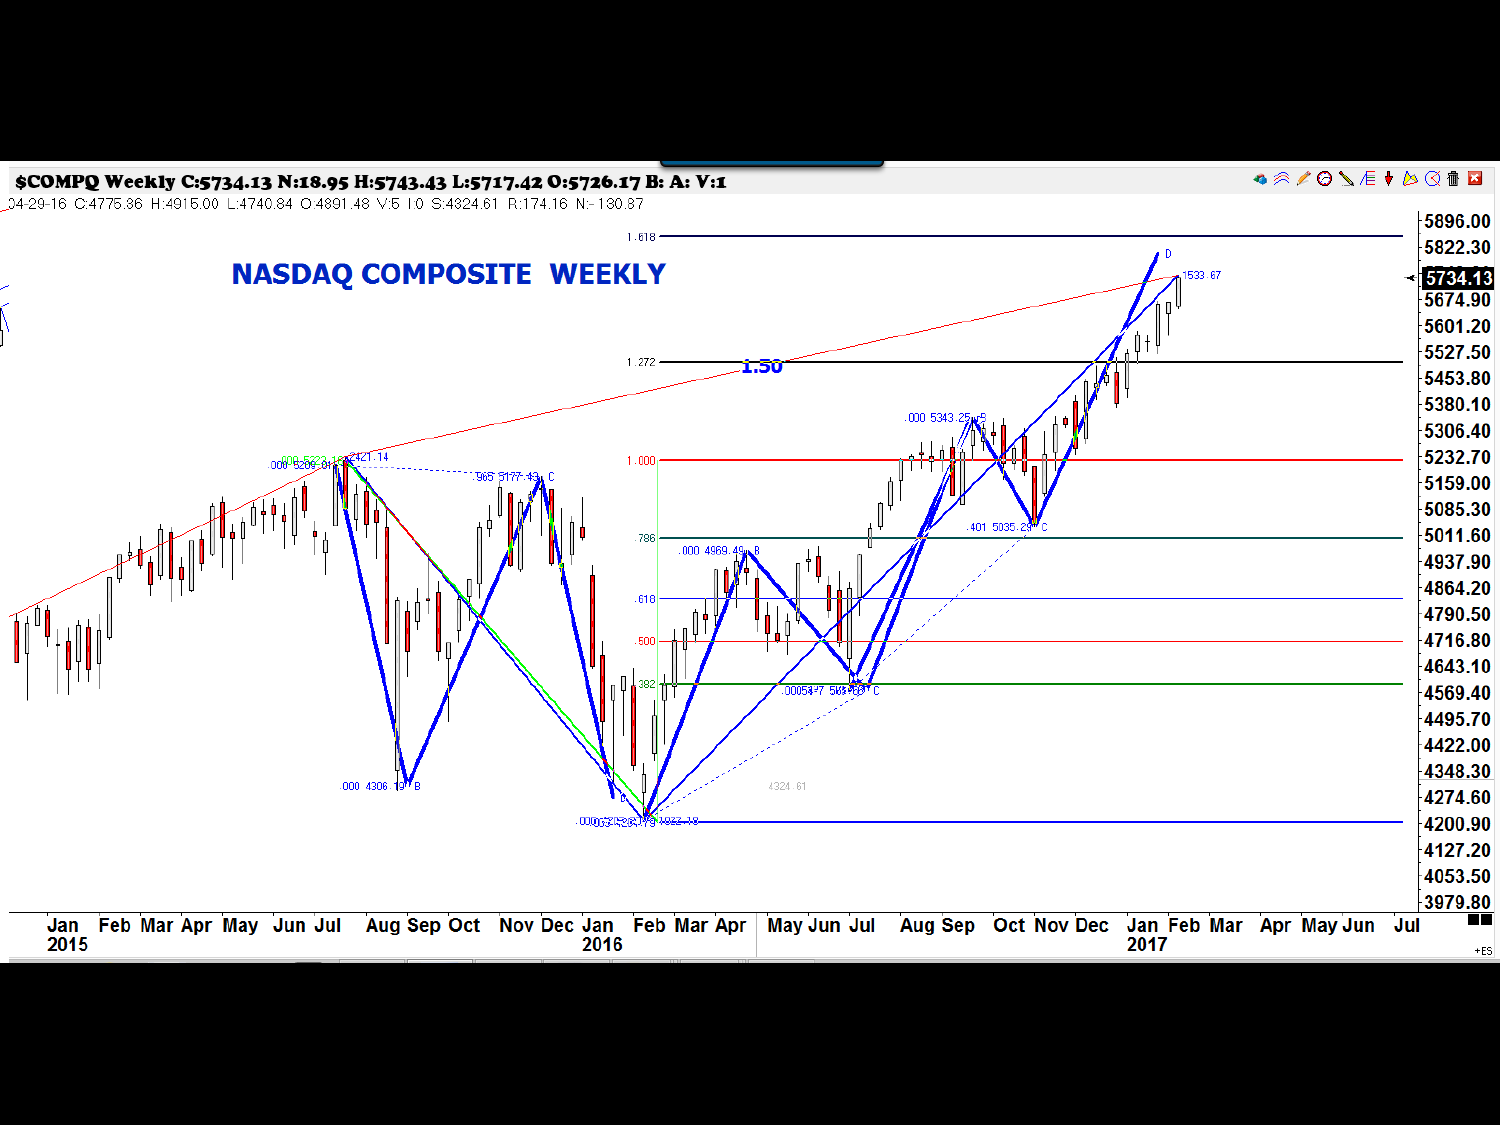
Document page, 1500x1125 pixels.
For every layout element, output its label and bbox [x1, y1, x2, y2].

picture [0, 161, 1500, 964]
